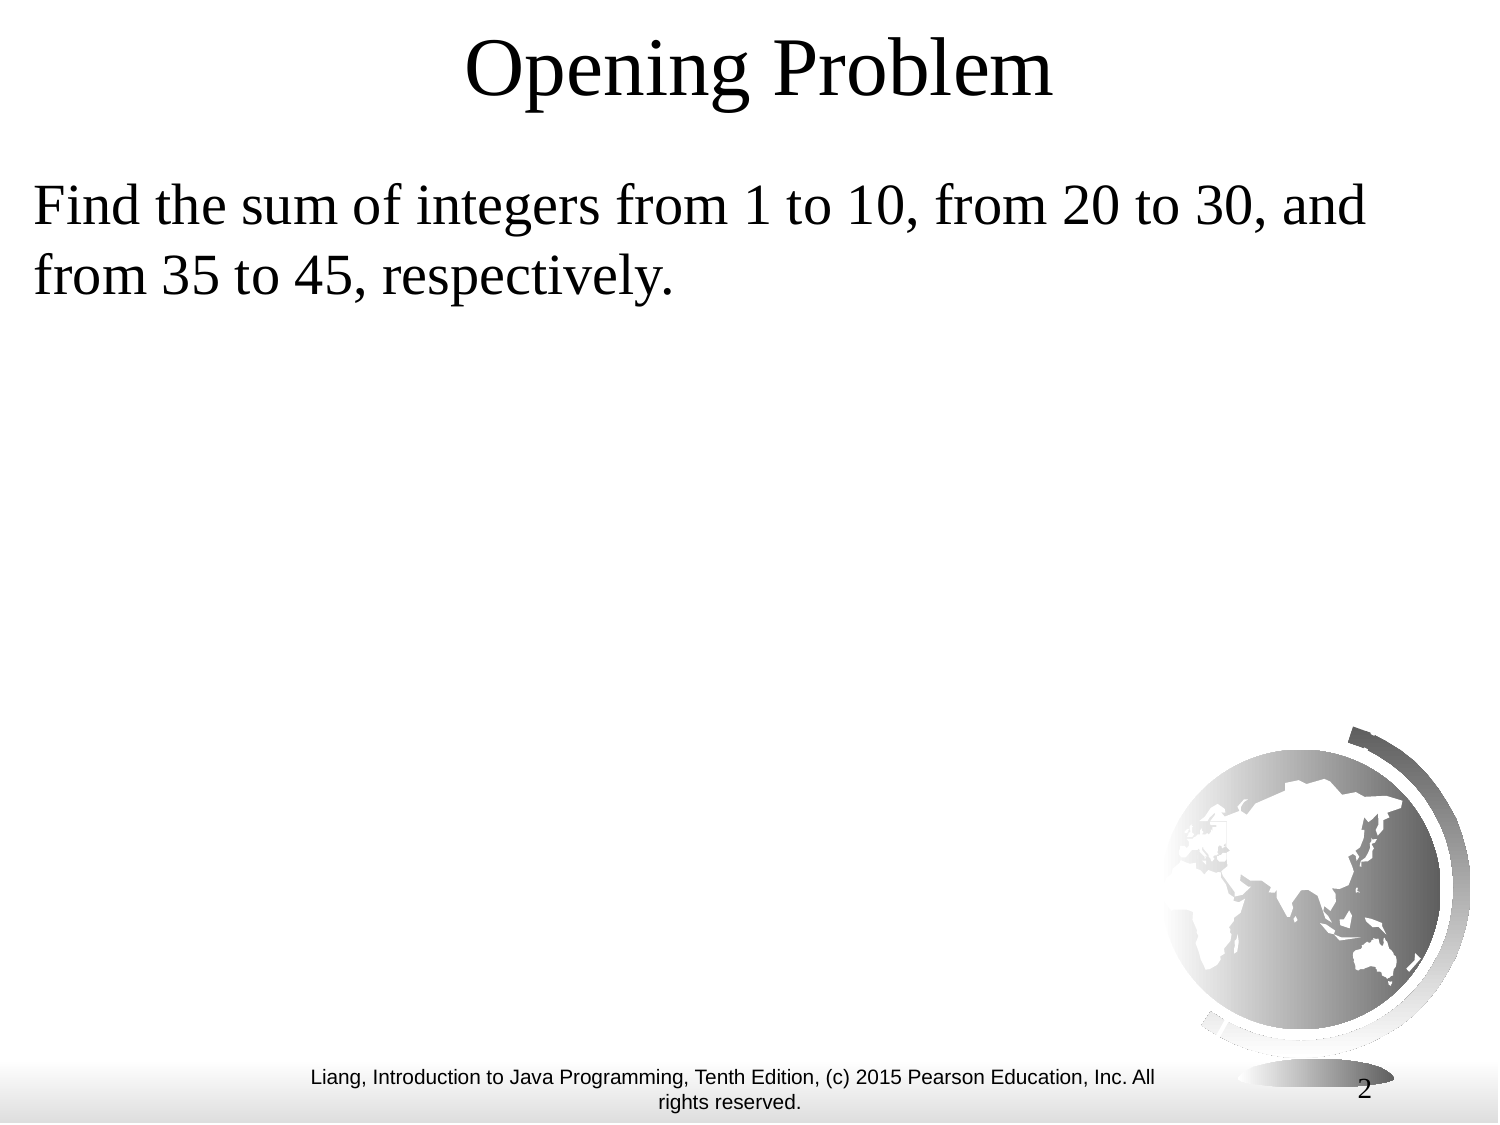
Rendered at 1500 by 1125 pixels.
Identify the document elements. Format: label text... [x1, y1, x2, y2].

title Opening Problem [113, 20, 1407, 103]
text_box Find the sum of integers from 1 to 10, from 20 to 30, and from 35 to 45, respectively. [19, 159, 1469, 314]
slide_number 2 [1074, 1049, 1388, 1125]
